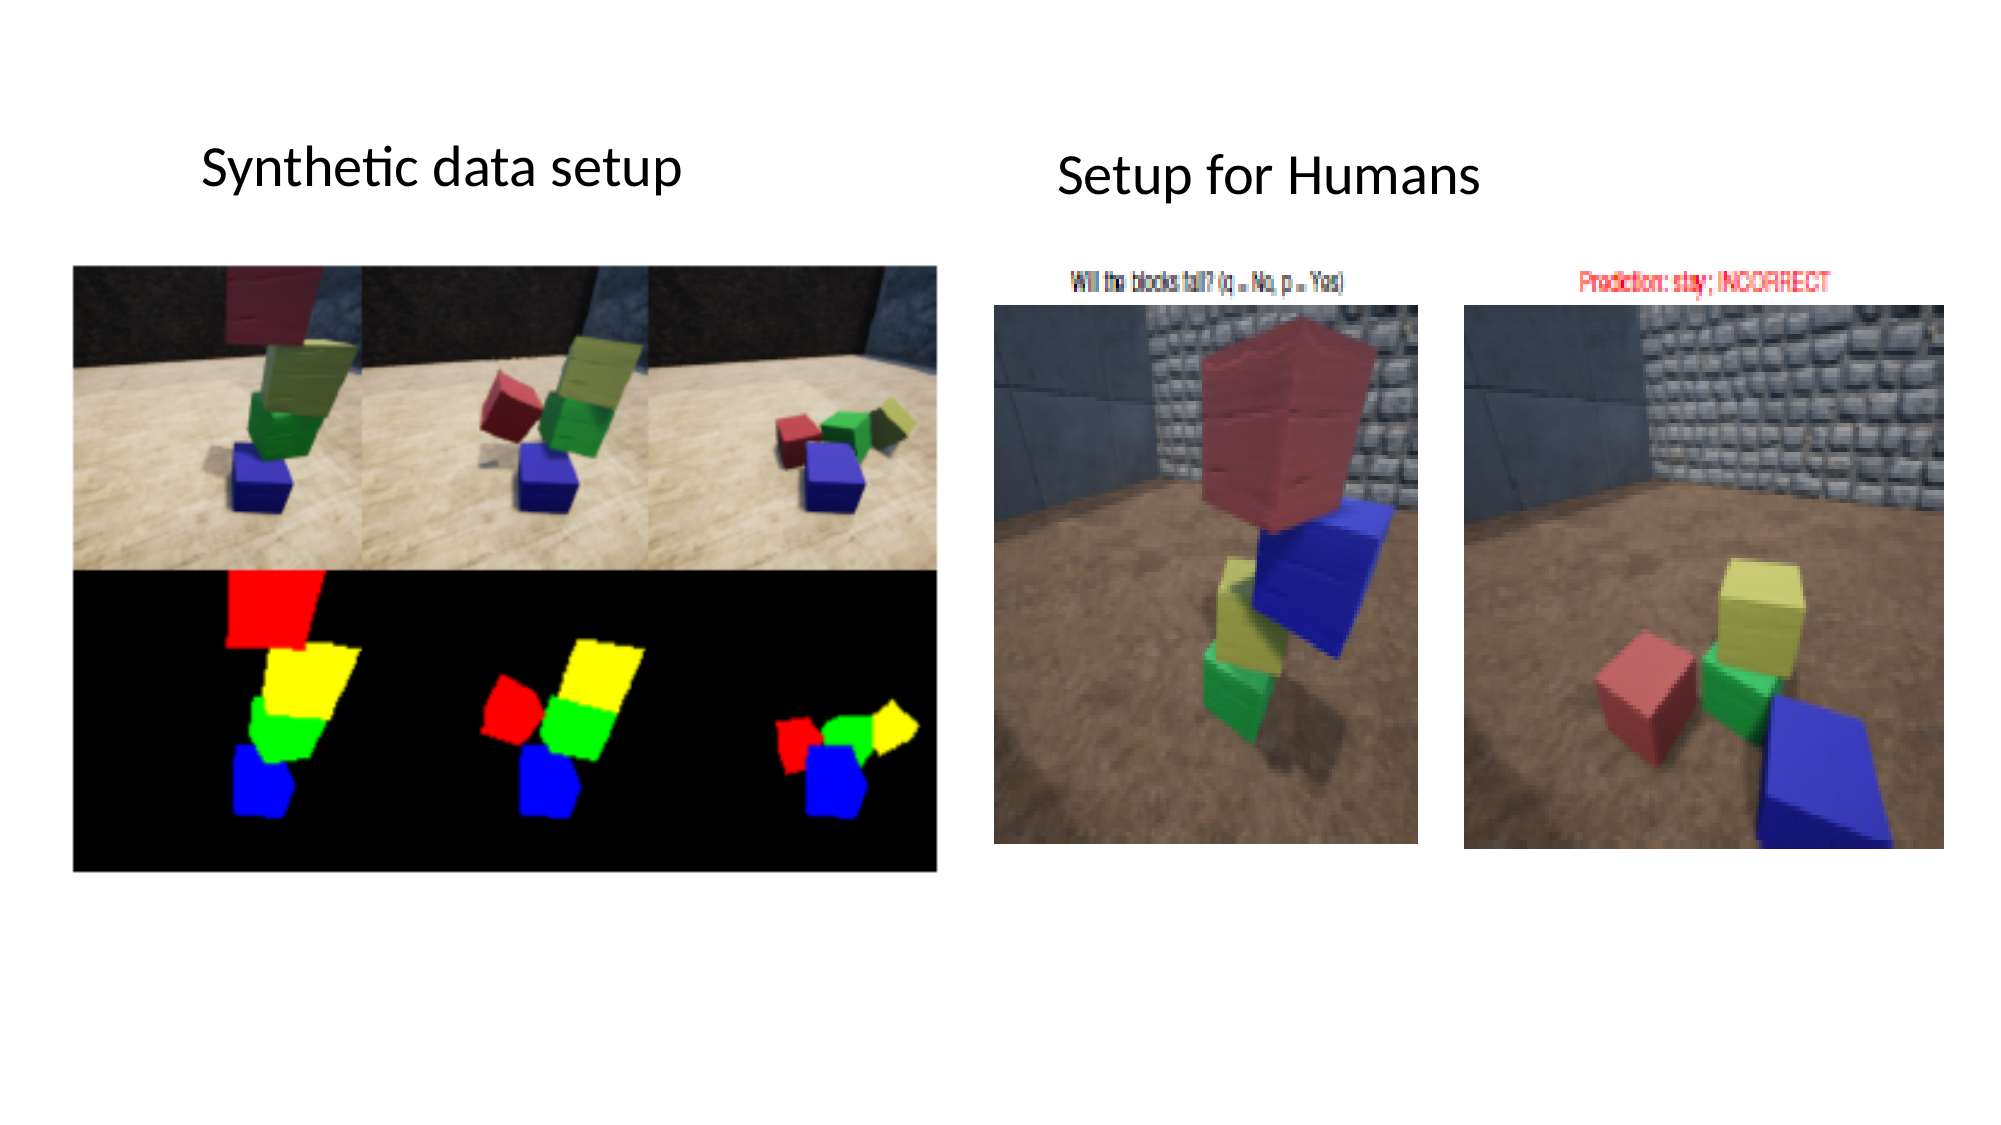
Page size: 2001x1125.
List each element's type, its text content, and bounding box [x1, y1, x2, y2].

text_box Synthetic data setup [36, 128, 971, 889]
list Setup for Humans [892, 136, 2000, 973]
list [986, 258, 1427, 849]
picture [1458, 258, 1954, 849]
picture [69, 259, 940, 889]
